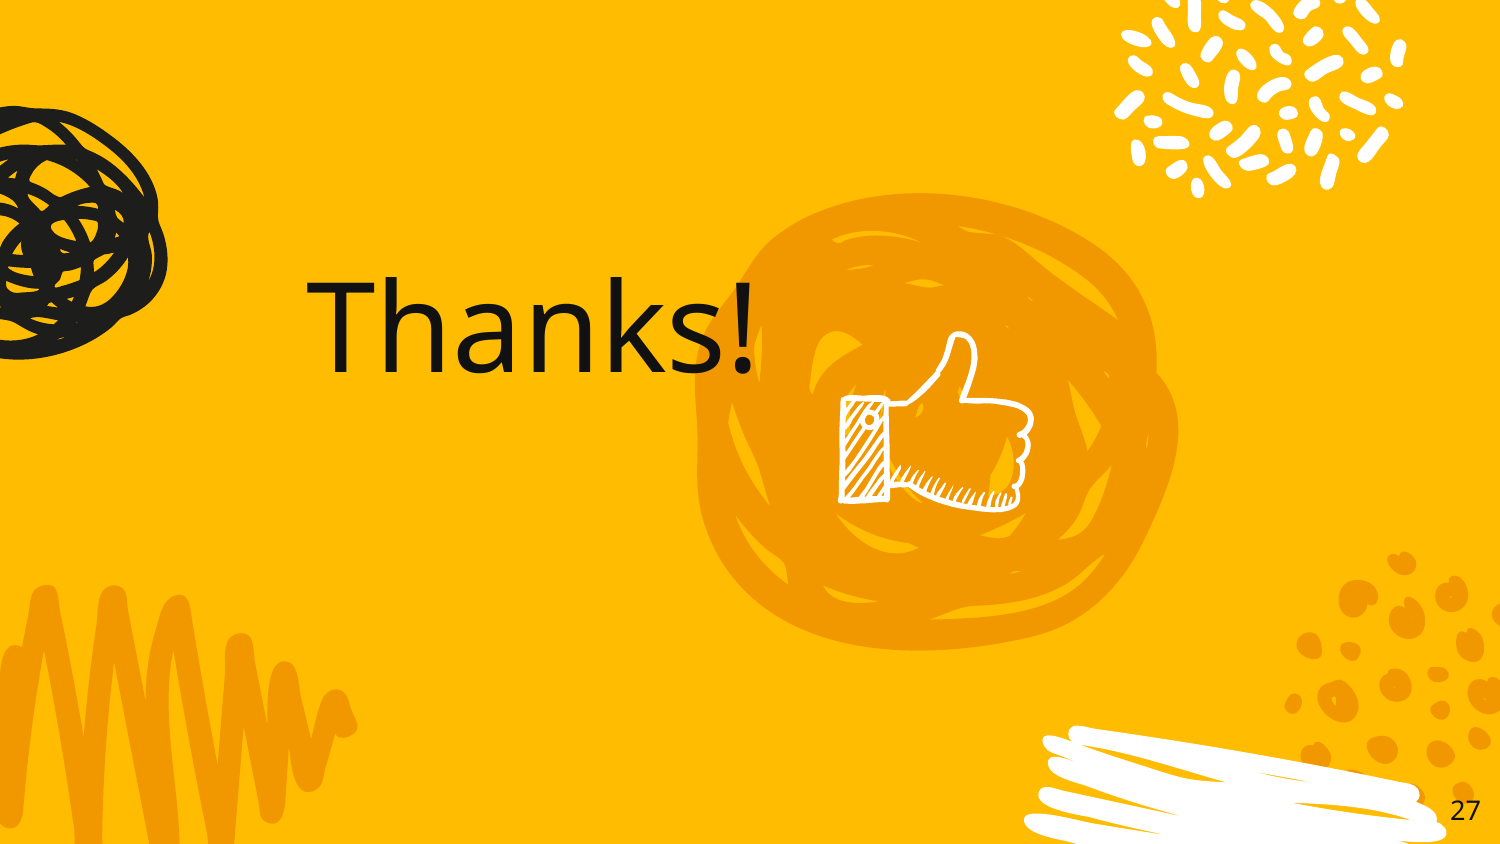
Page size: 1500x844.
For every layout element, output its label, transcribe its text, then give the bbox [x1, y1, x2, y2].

title Thanks! [172, 207, 761, 398]
text_box [695, 193, 1179, 651]
text_box [837, 331, 1034, 513]
slide_number 27 [1391, 779, 1482, 844]
